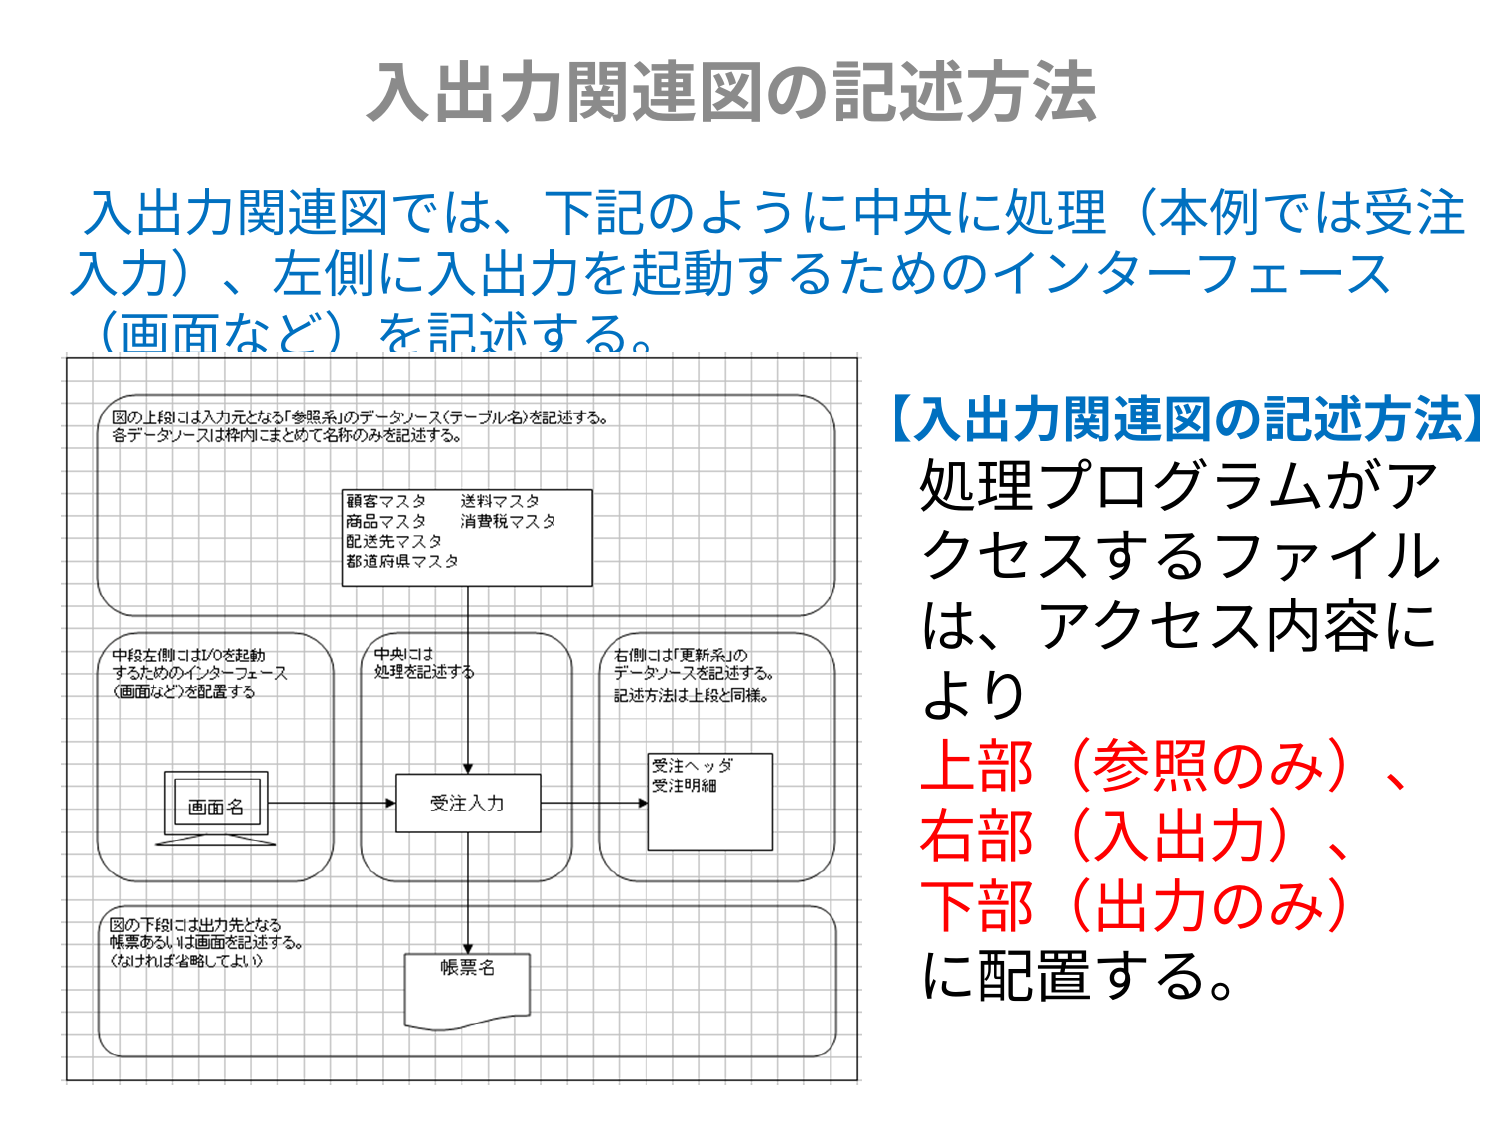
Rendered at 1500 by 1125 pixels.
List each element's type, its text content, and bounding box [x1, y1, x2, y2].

picture [61, 352, 862, 1085]
text_box 入出力関連図では、下記のように中央に処理（本例では受注入力）、左側に入出力を起動するためのインターフェース（画面など）を記述する。 [53, 172, 1500, 374]
text_box 【入出力関連図の記述方法】 [867, 380, 1500, 456]
text_box 処理プログラムがアクセスするファイルは、アクセス内容により 上部（参照のみ）、 右部（入出力）、 下部（出力のみ） に配置する。 [903, 456, 1483, 1017]
subtitle 入出力関連図の記述方法 [206, 42, 1257, 149]
